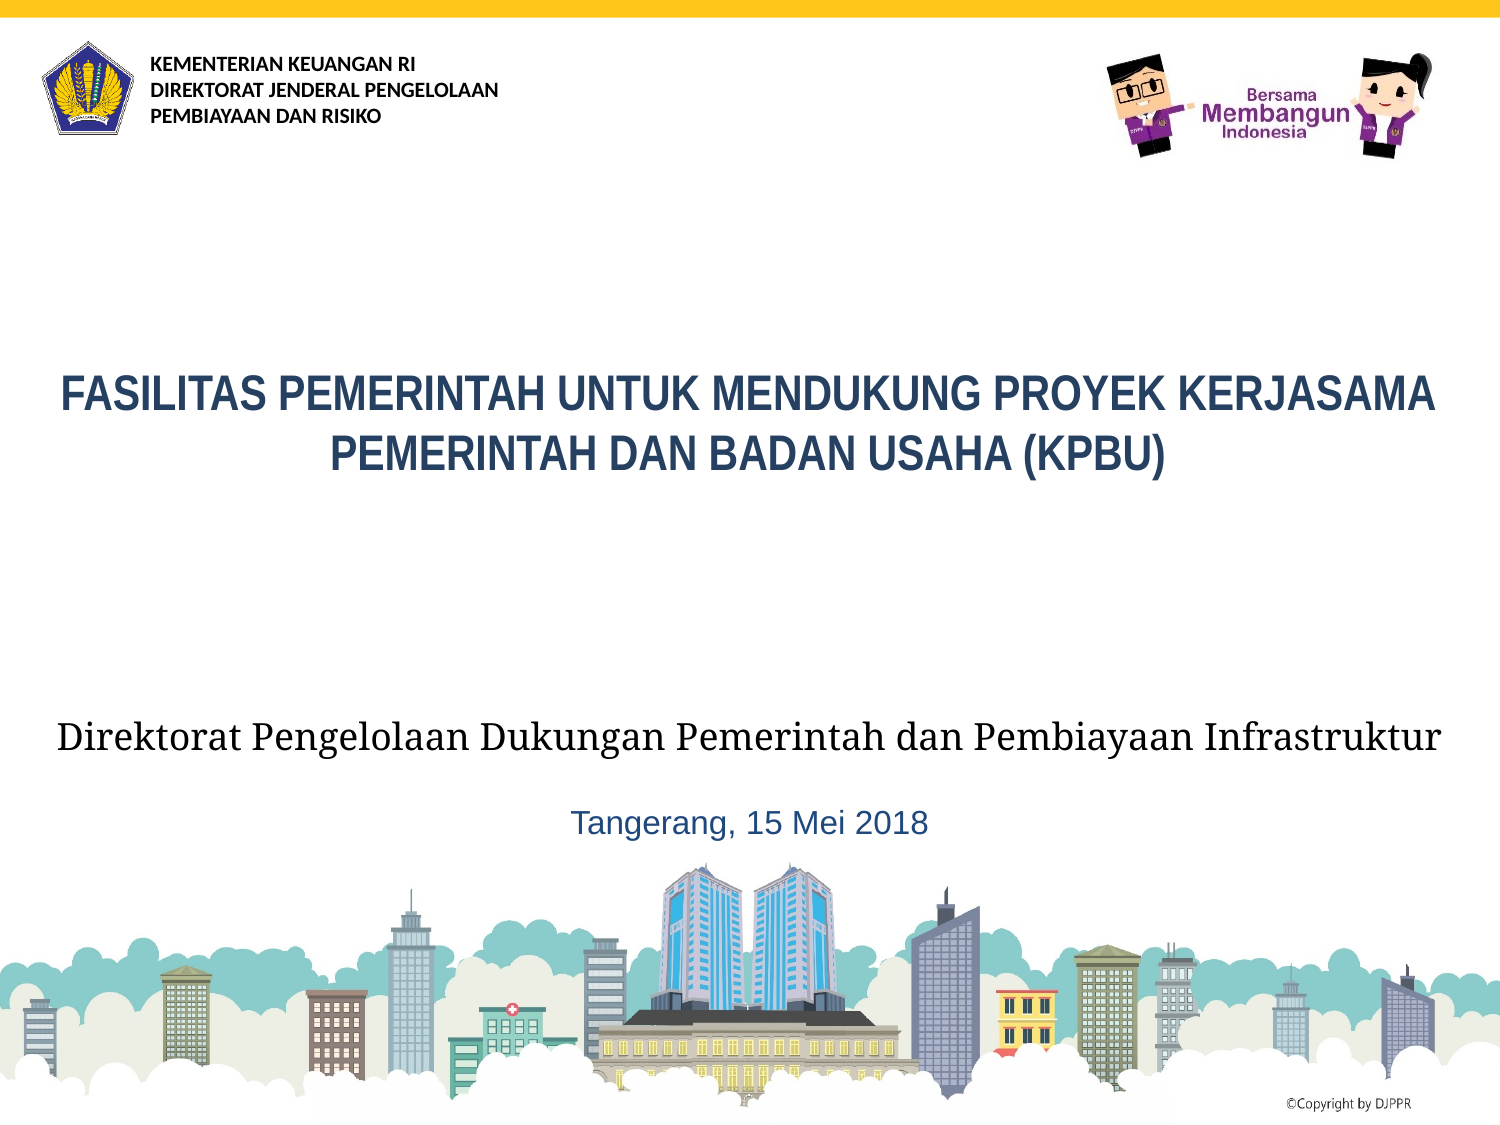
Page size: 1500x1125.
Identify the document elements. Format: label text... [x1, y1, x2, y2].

picture [0, 769, 1500, 1125]
subtitle Tangerang, 15 Mei 2018 [225, 769, 1275, 875]
picture [41, 41, 135, 137]
picture [1101, 28, 1449, 170]
title FASILITAS PEMERINTAH UNTUK MENDUKUNG PROYEK KERJASAMA PEMERINTAH DAN BADAN USAHA (KPBU) [39, 276, 1457, 564]
text_box Direktorat Pengelolaan Dukungan Pemerintah dan Pembiayaan Infrastruktur [0, 660, 1500, 769]
